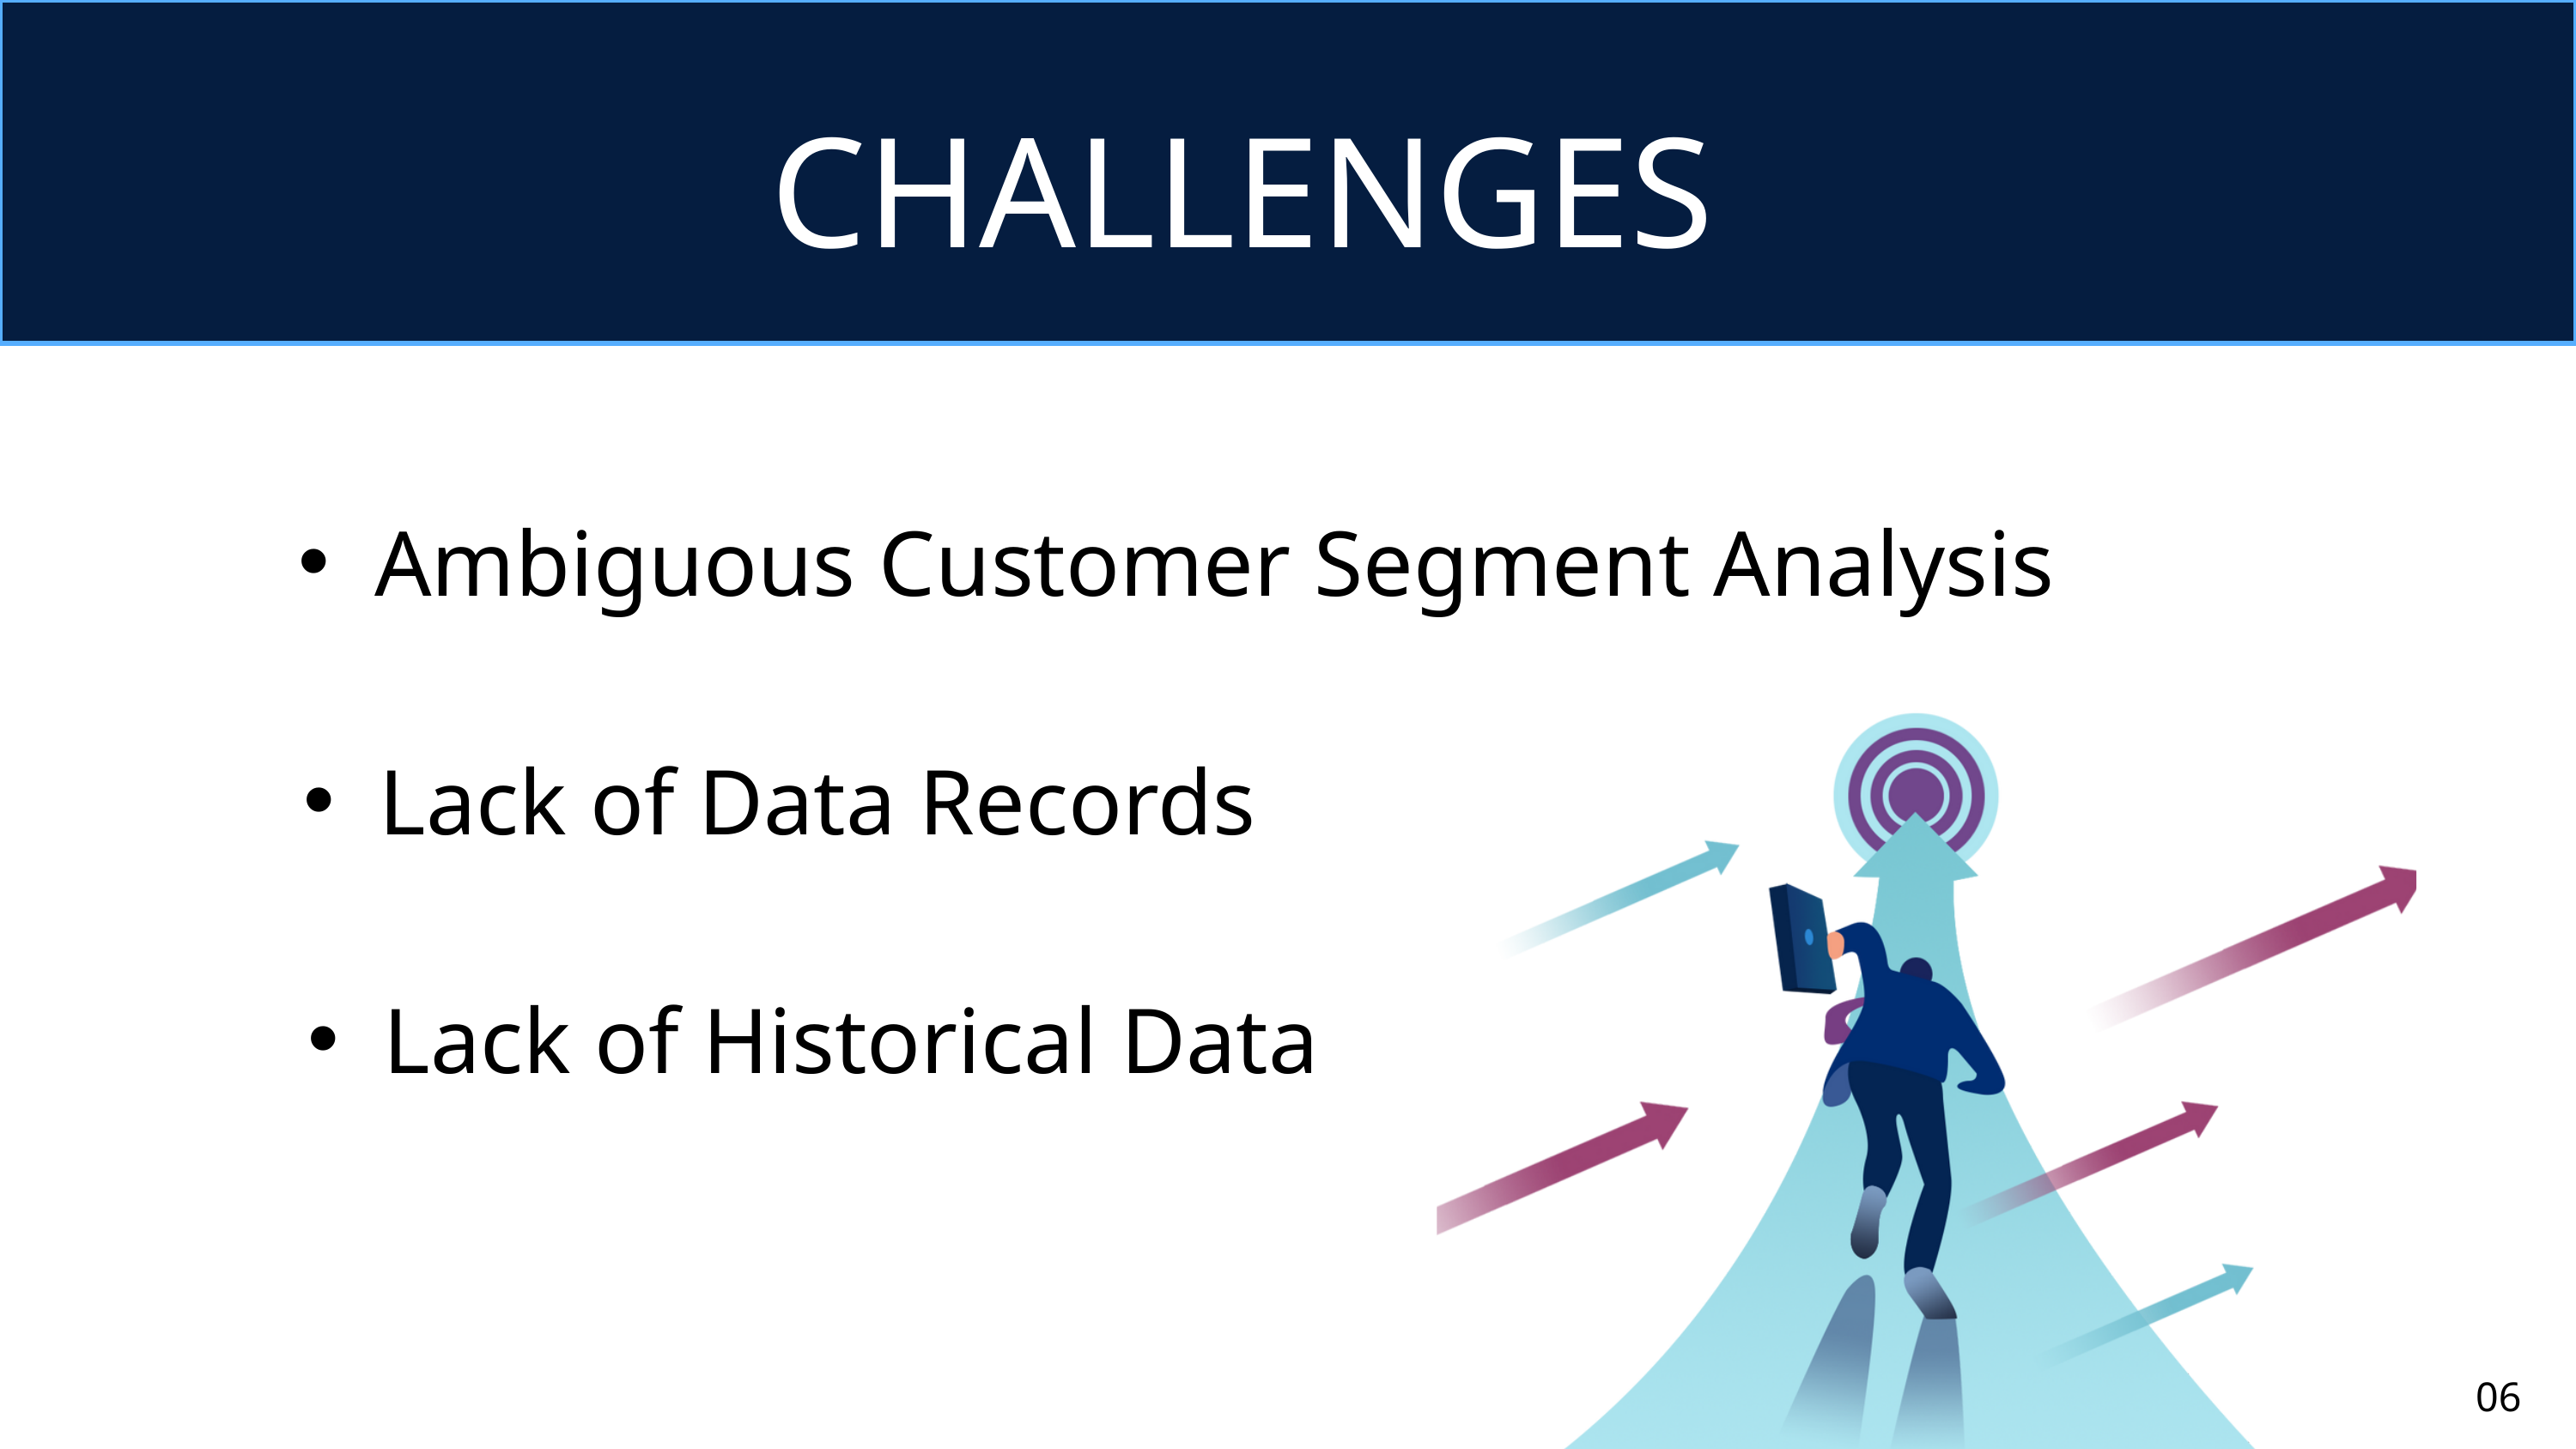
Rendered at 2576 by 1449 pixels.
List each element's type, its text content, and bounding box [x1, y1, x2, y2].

text_box Lack of Historical Data [182, 967, 1369, 1092]
text_box [1437, 610, 2417, 1449]
text_box Ambiguous Customer Segment Analysis [143, 490, 2136, 614]
text_box Lack of Data Records [225, 729, 1282, 852]
text_box 06 [2471, 1363, 2526, 1421]
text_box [0, 0, 2576, 344]
